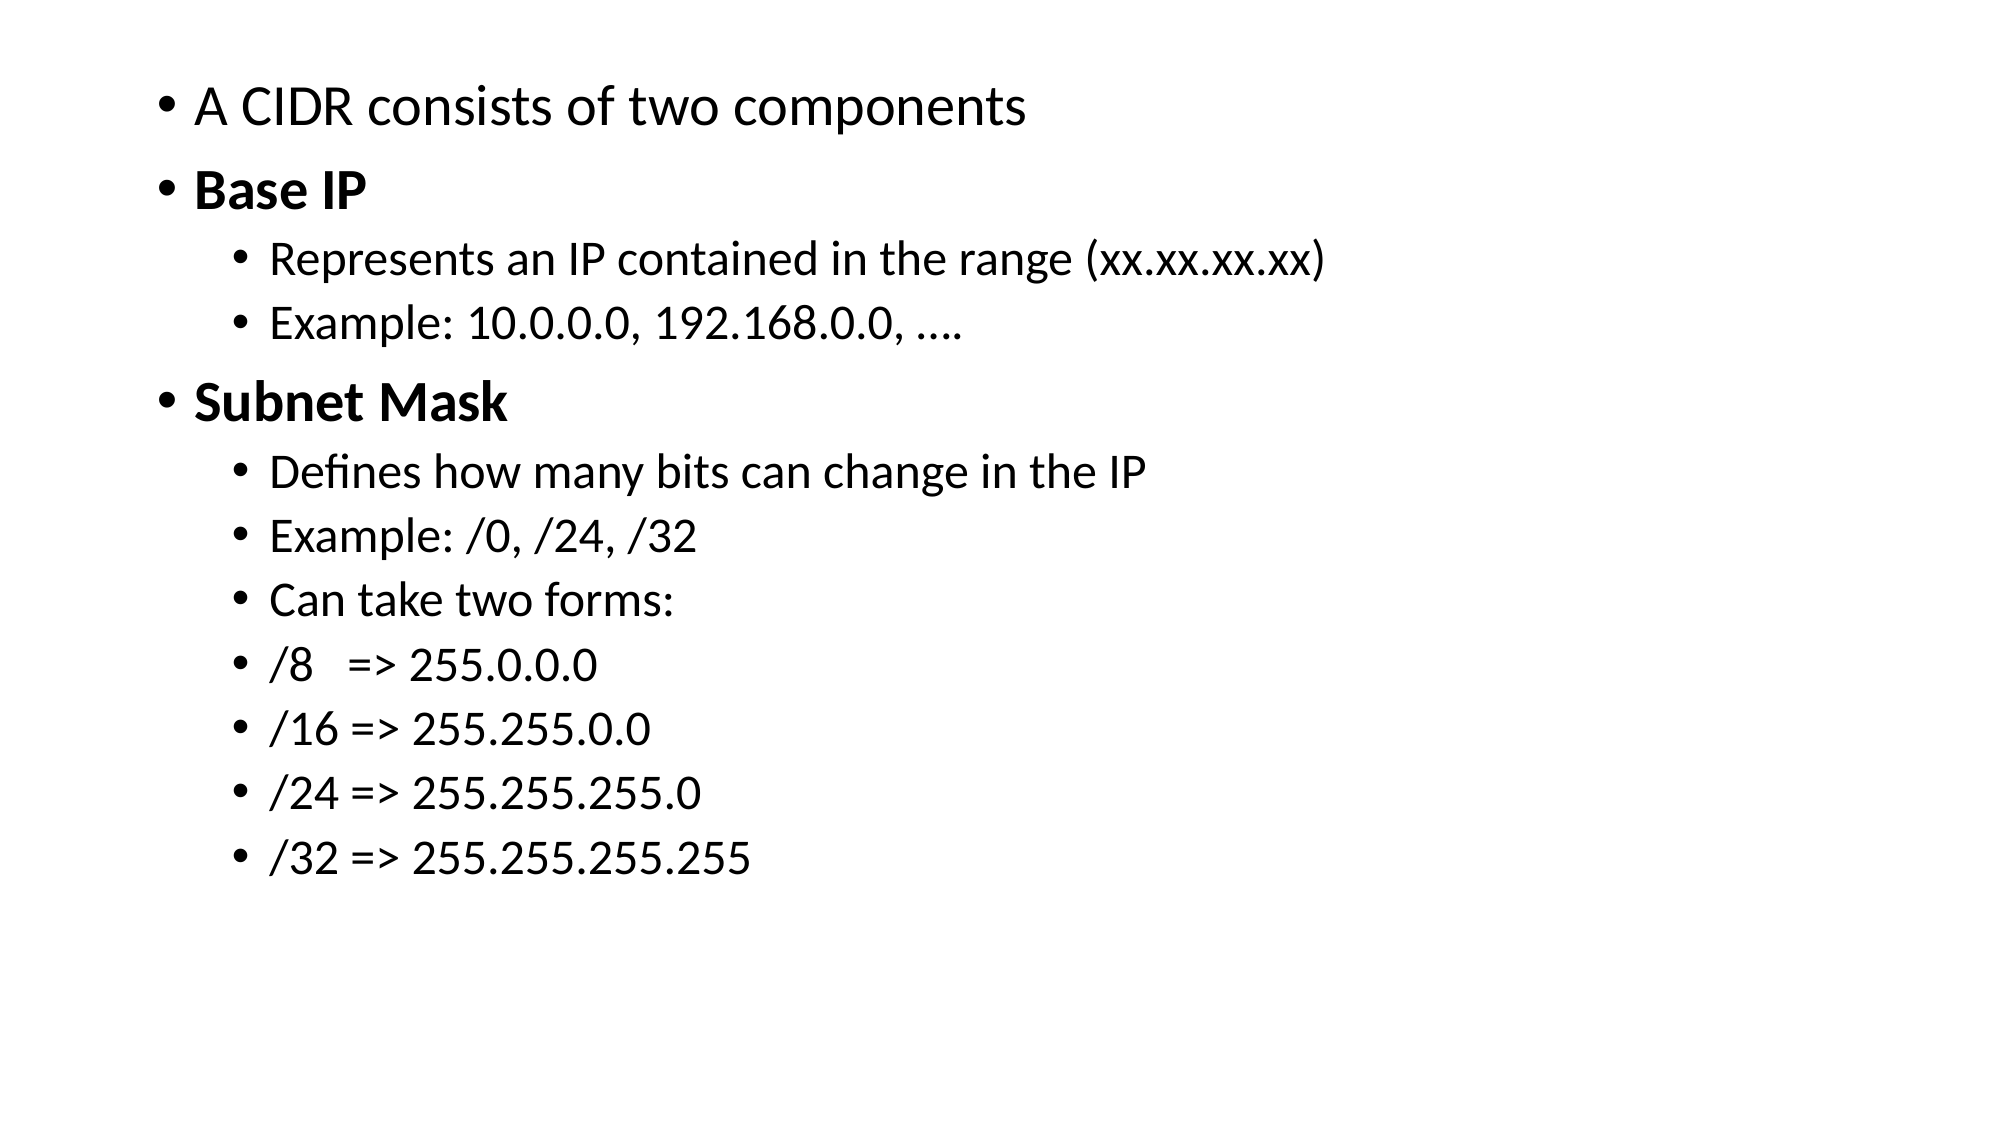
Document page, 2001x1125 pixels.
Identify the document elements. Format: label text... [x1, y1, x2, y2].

list A CIDR consists of two components Base IP Represents an IP contained in the range (xx.xx.xx.xx) Example: 10.0.0.0, 192.168.0.0, …. Subnet Mask Defines how many bits can change in the IP Example: /0, /24, /32 Can take two forms: /8 => 255.0.0.0 /16 => 255.255.0.0 /24 => 255.255.255.0 /32 => 255.255.255.255 [141, 68, 1867, 1003]
